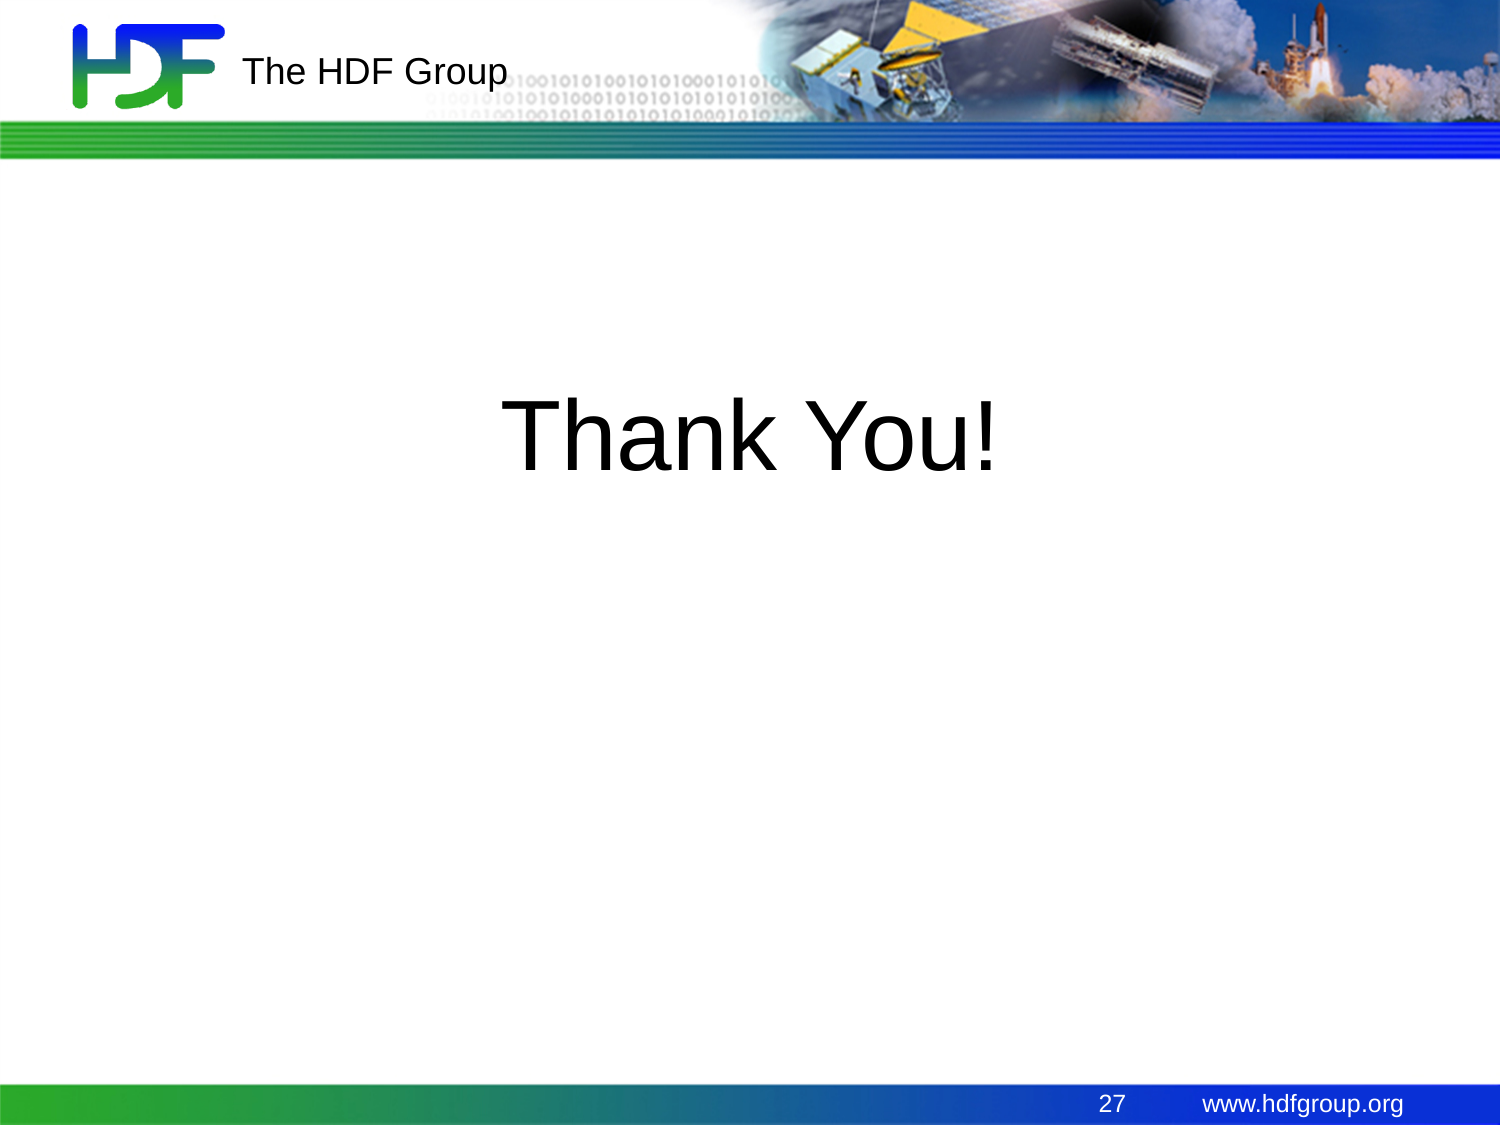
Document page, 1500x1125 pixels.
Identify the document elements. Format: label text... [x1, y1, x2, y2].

slide_number 27 [1049, 1087, 1176, 1125]
picture [0, 0, 1500, 1125]
title Thank You! [112, 362, 1388, 701]
